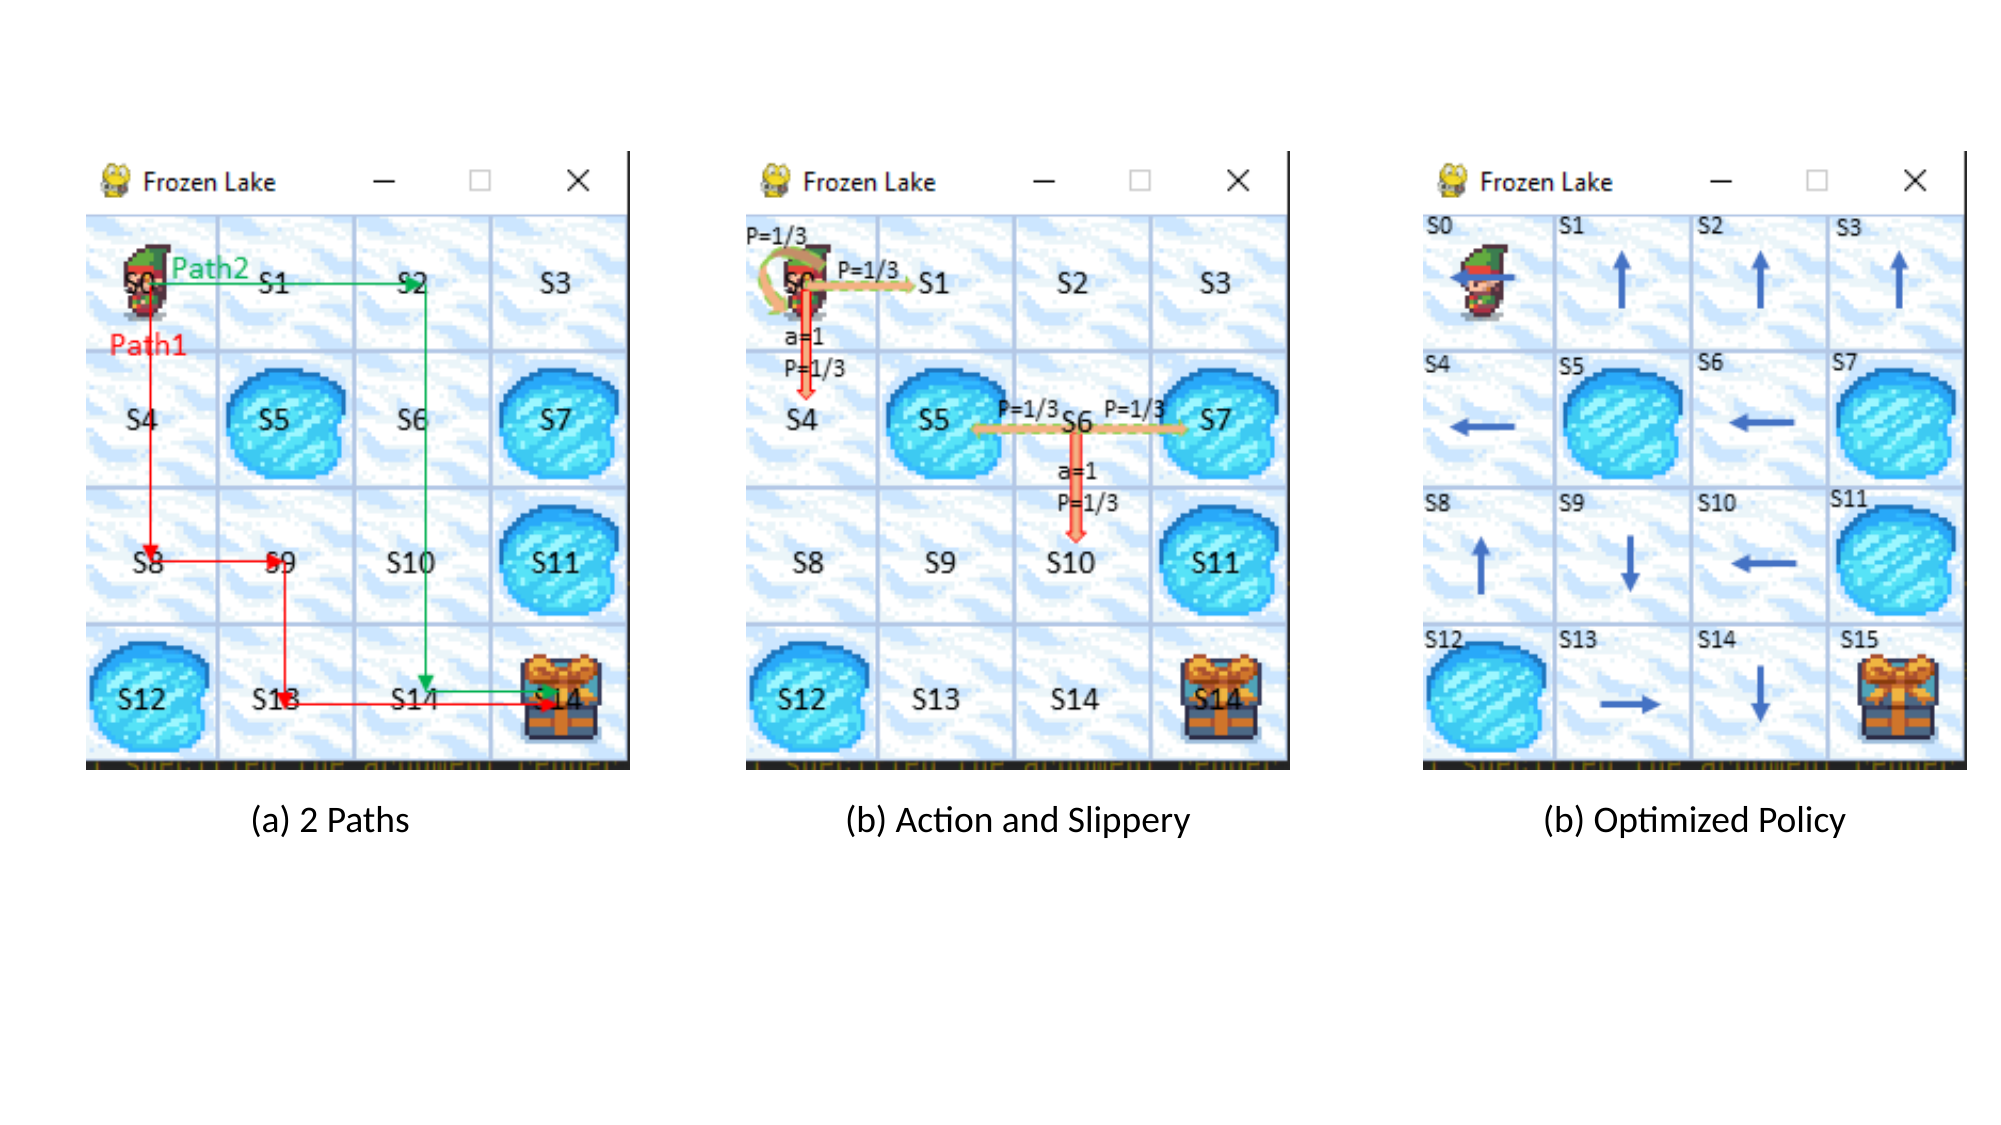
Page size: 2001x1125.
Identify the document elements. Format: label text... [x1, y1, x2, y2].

text_box (a) 2 Paths [235, 787, 425, 848]
picture [86, 151, 630, 770]
text_box (b) Action and Slippery [830, 787, 1206, 848]
picture [746, 151, 1290, 770]
text_box (b) Optimized Policy [1528, 787, 1862, 848]
picture [1423, 151, 1967, 770]
